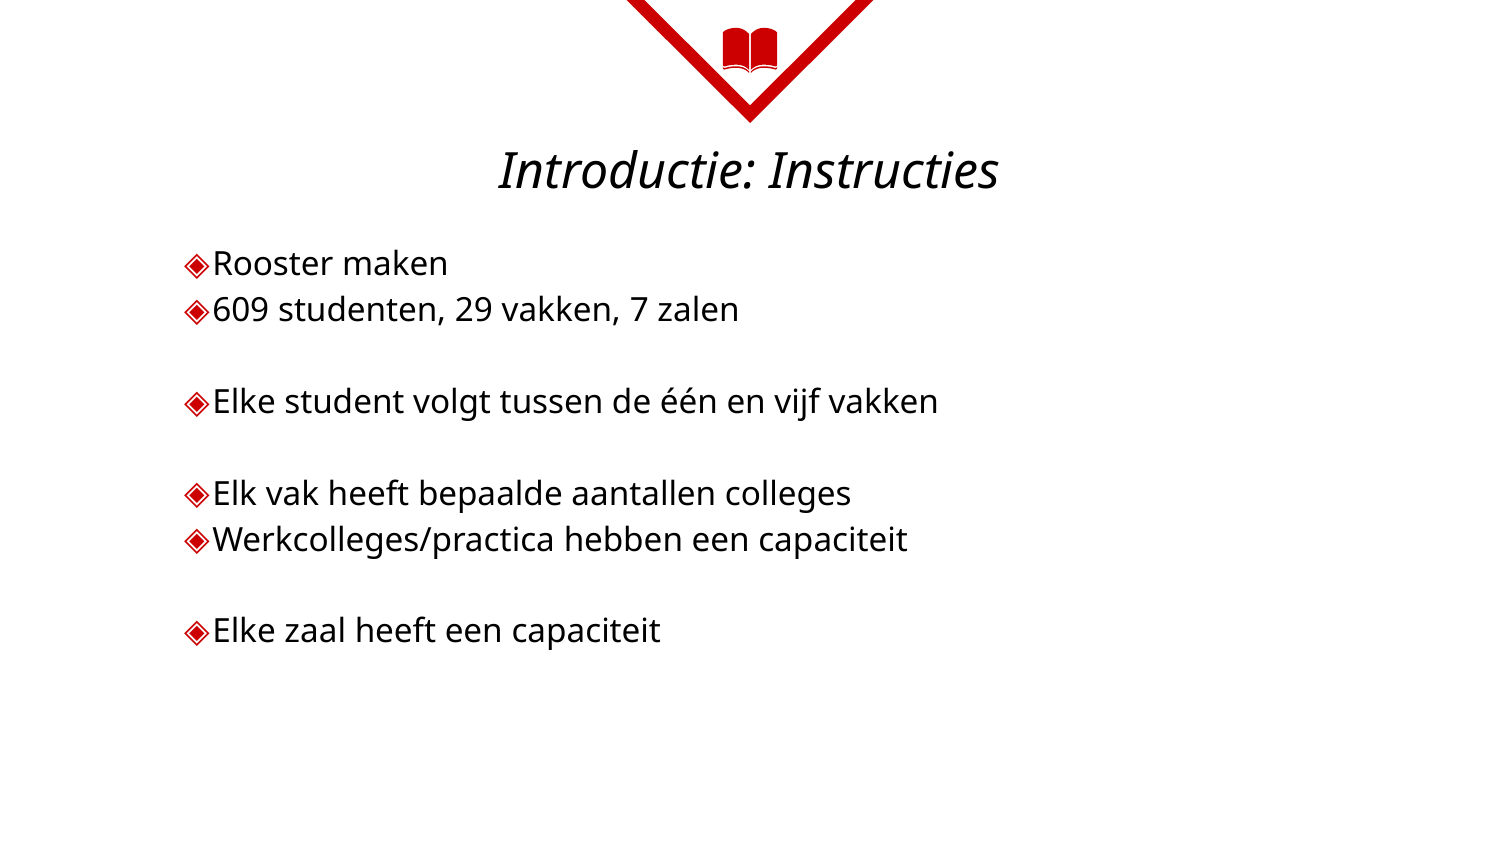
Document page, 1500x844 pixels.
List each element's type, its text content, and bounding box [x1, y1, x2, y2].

list Rooster maken 609 studenten, 29 vakken, 7 zalen Elke student volgt tussen de één en vijf vakken Elk vak heeft bepaalde aantallen colleges Werkcolleges/practica hebben een capaciteit Elke zaal heeft een capaciteit [169, 221, 1331, 790]
title Introductie: Instructies [169, 123, 1331, 212]
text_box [722, 27, 778, 74]
